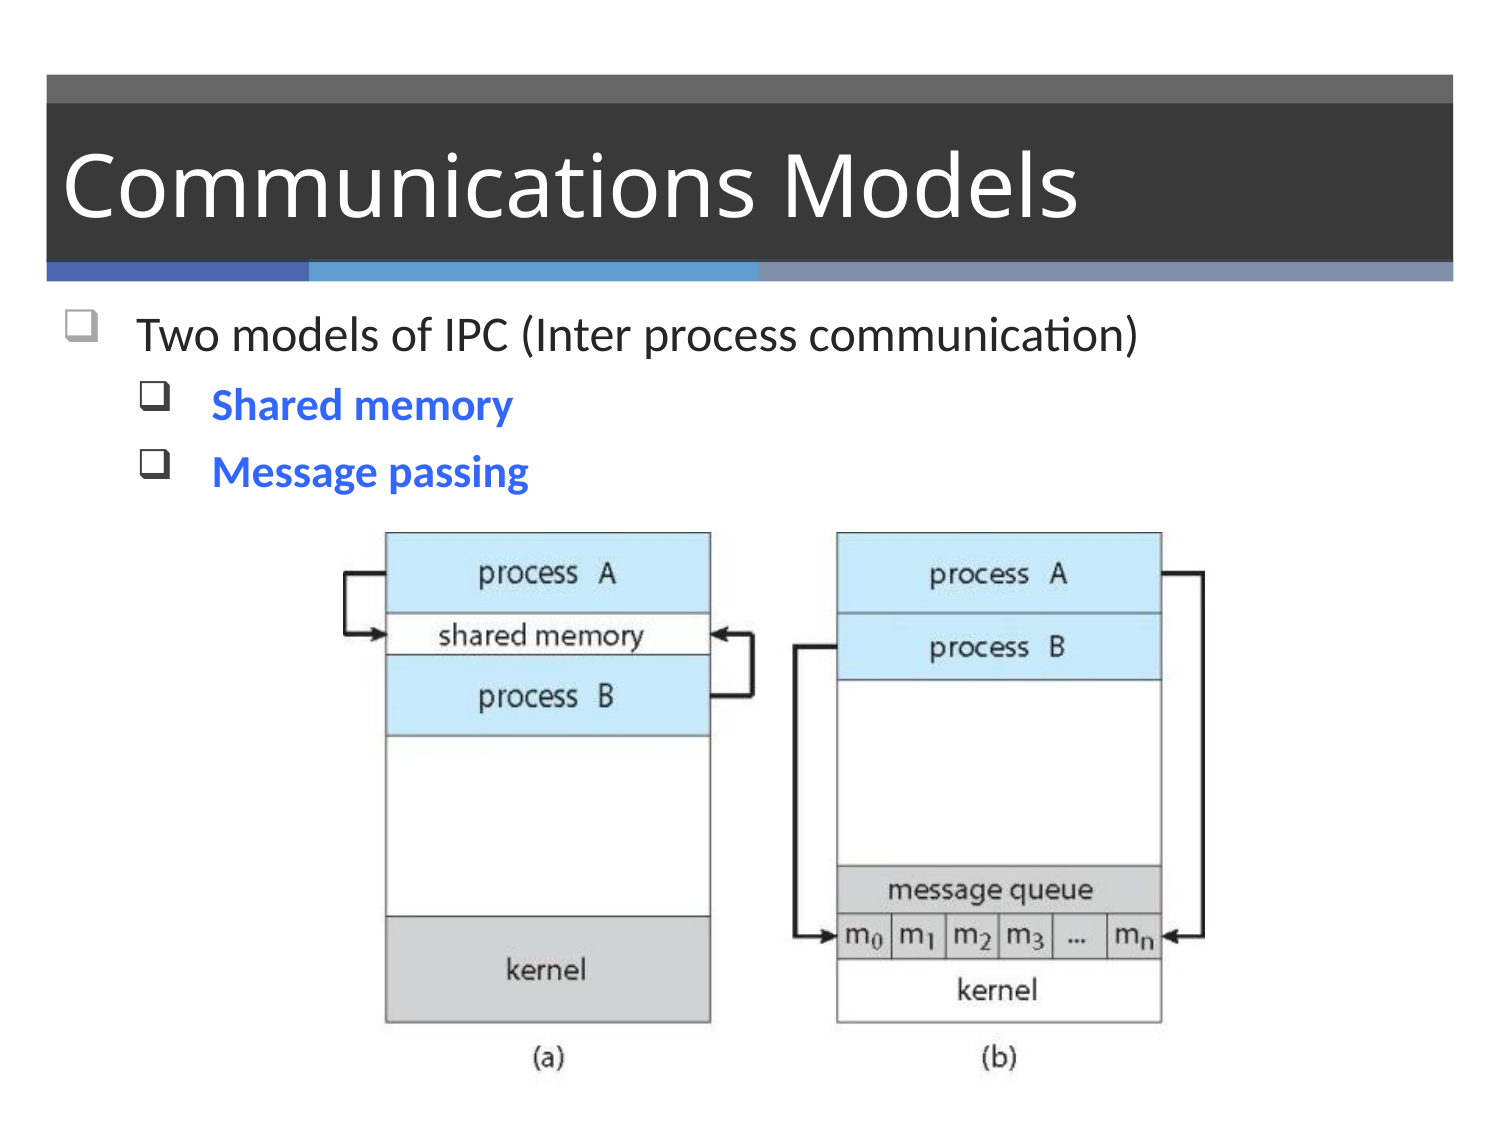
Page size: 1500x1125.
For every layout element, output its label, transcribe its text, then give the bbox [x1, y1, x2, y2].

title Communications Models [46, 103, 1454, 263]
picture [343, 532, 1206, 1085]
list Two models of IPC (Inter process communication) Shared memory Message passing [46, 300, 1438, 1104]
